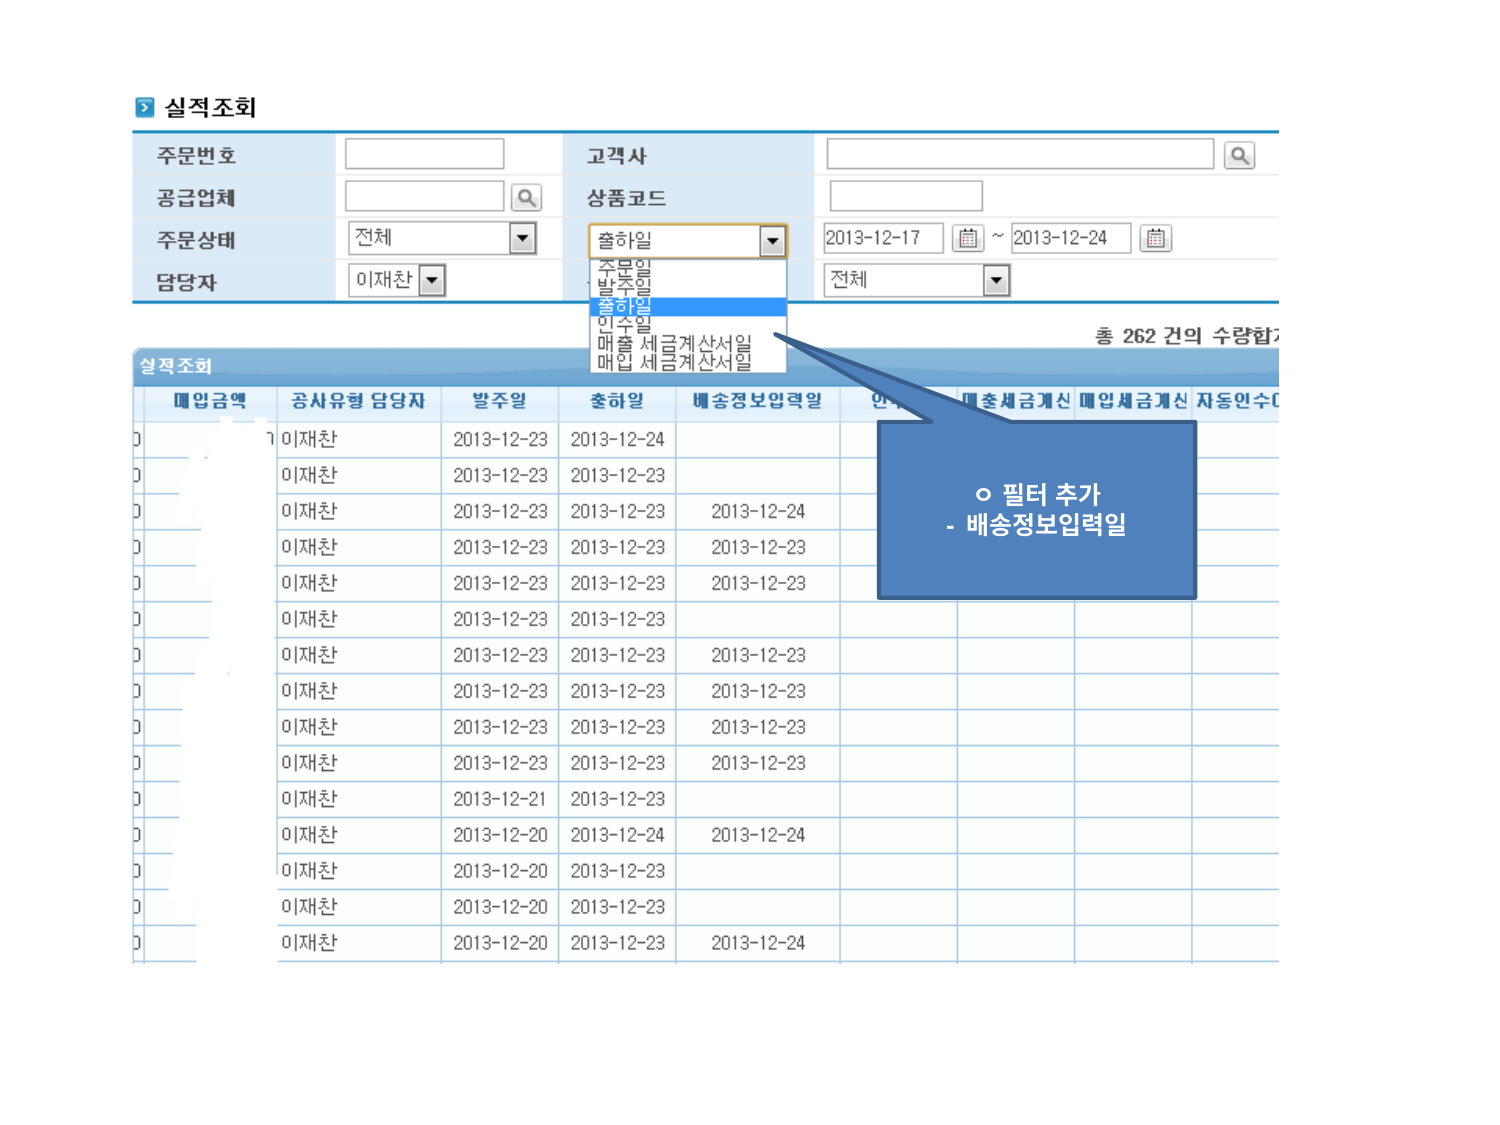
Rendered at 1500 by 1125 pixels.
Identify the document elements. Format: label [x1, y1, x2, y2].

picture [128, 93, 1280, 965]
